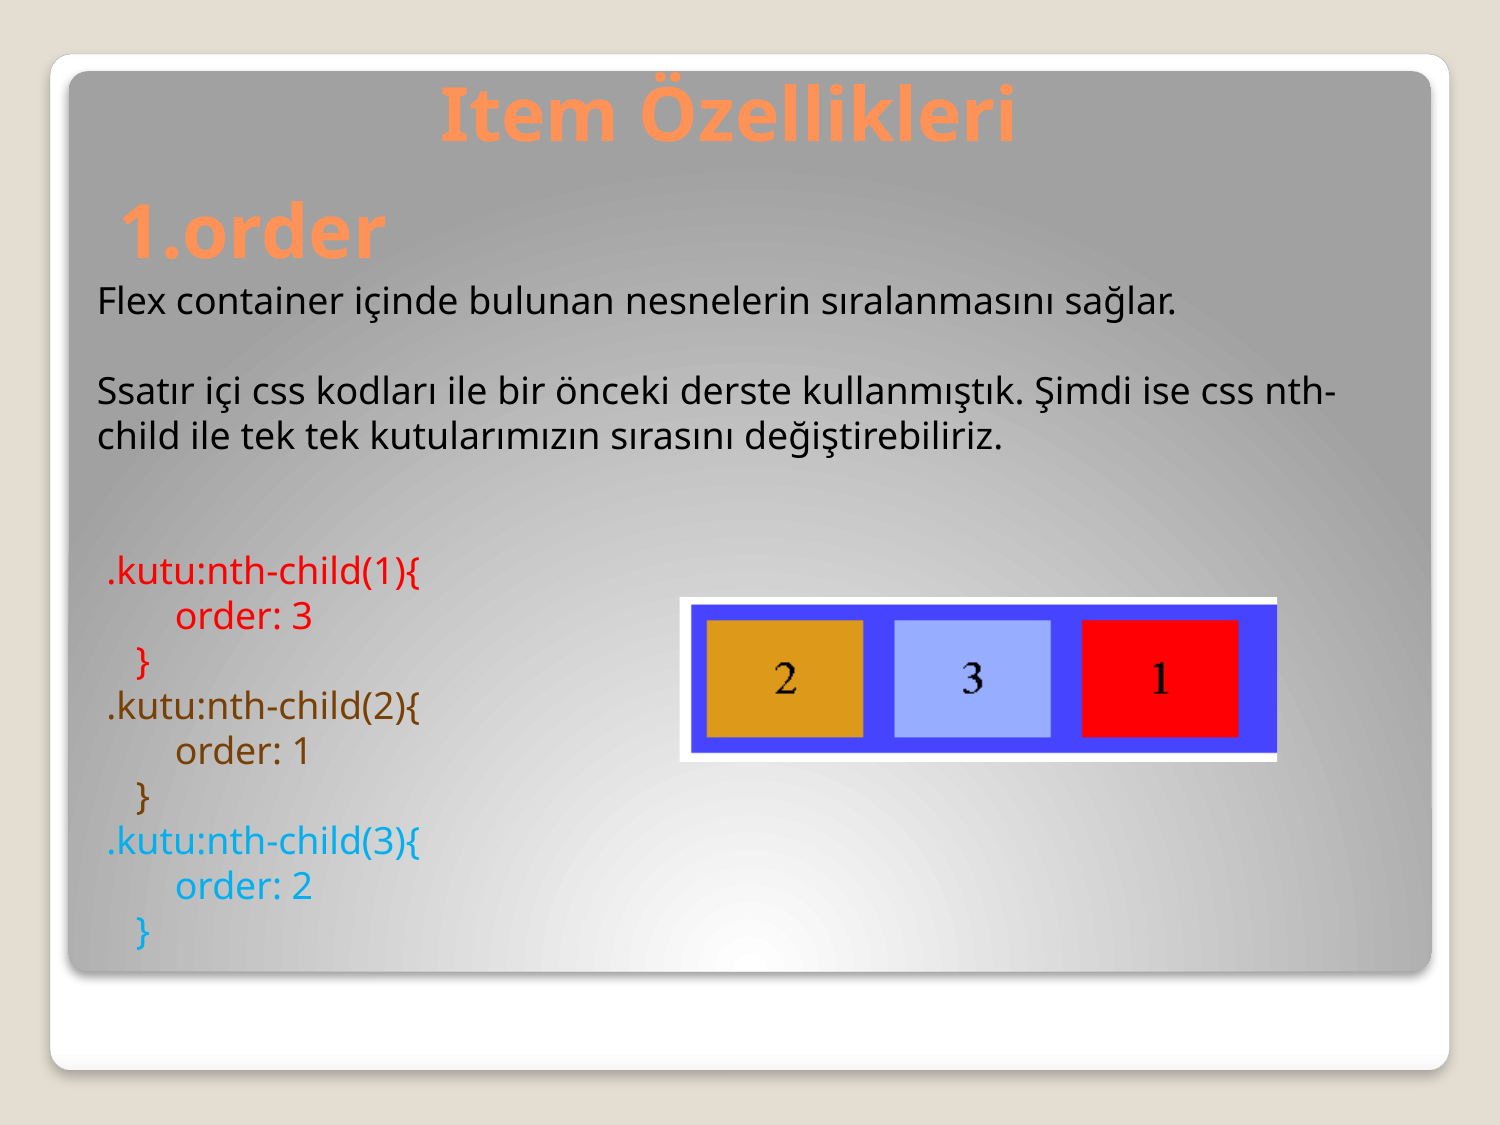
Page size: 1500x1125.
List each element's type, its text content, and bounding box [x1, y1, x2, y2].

picture [679, 597, 1278, 762]
text_box 1.order [103, 175, 403, 281]
title Item Özellikleri [58, 46, 1402, 164]
text_box Flex container içinde bulunan nesnelerin sıralanmasını sağlar. Ssatır içi css kodları ile bir önceki derste kullanmıştık. Şimdi ise css nth-child ile tek tek kutularımızın sırasını değiştirebiliriz. .kutu:nth-child(1){ order: 3 } .kutu:nth-child(2){ order: 1 } .kutu:nth-child(3){ order: 2 } [82, 269, 1395, 1050]
